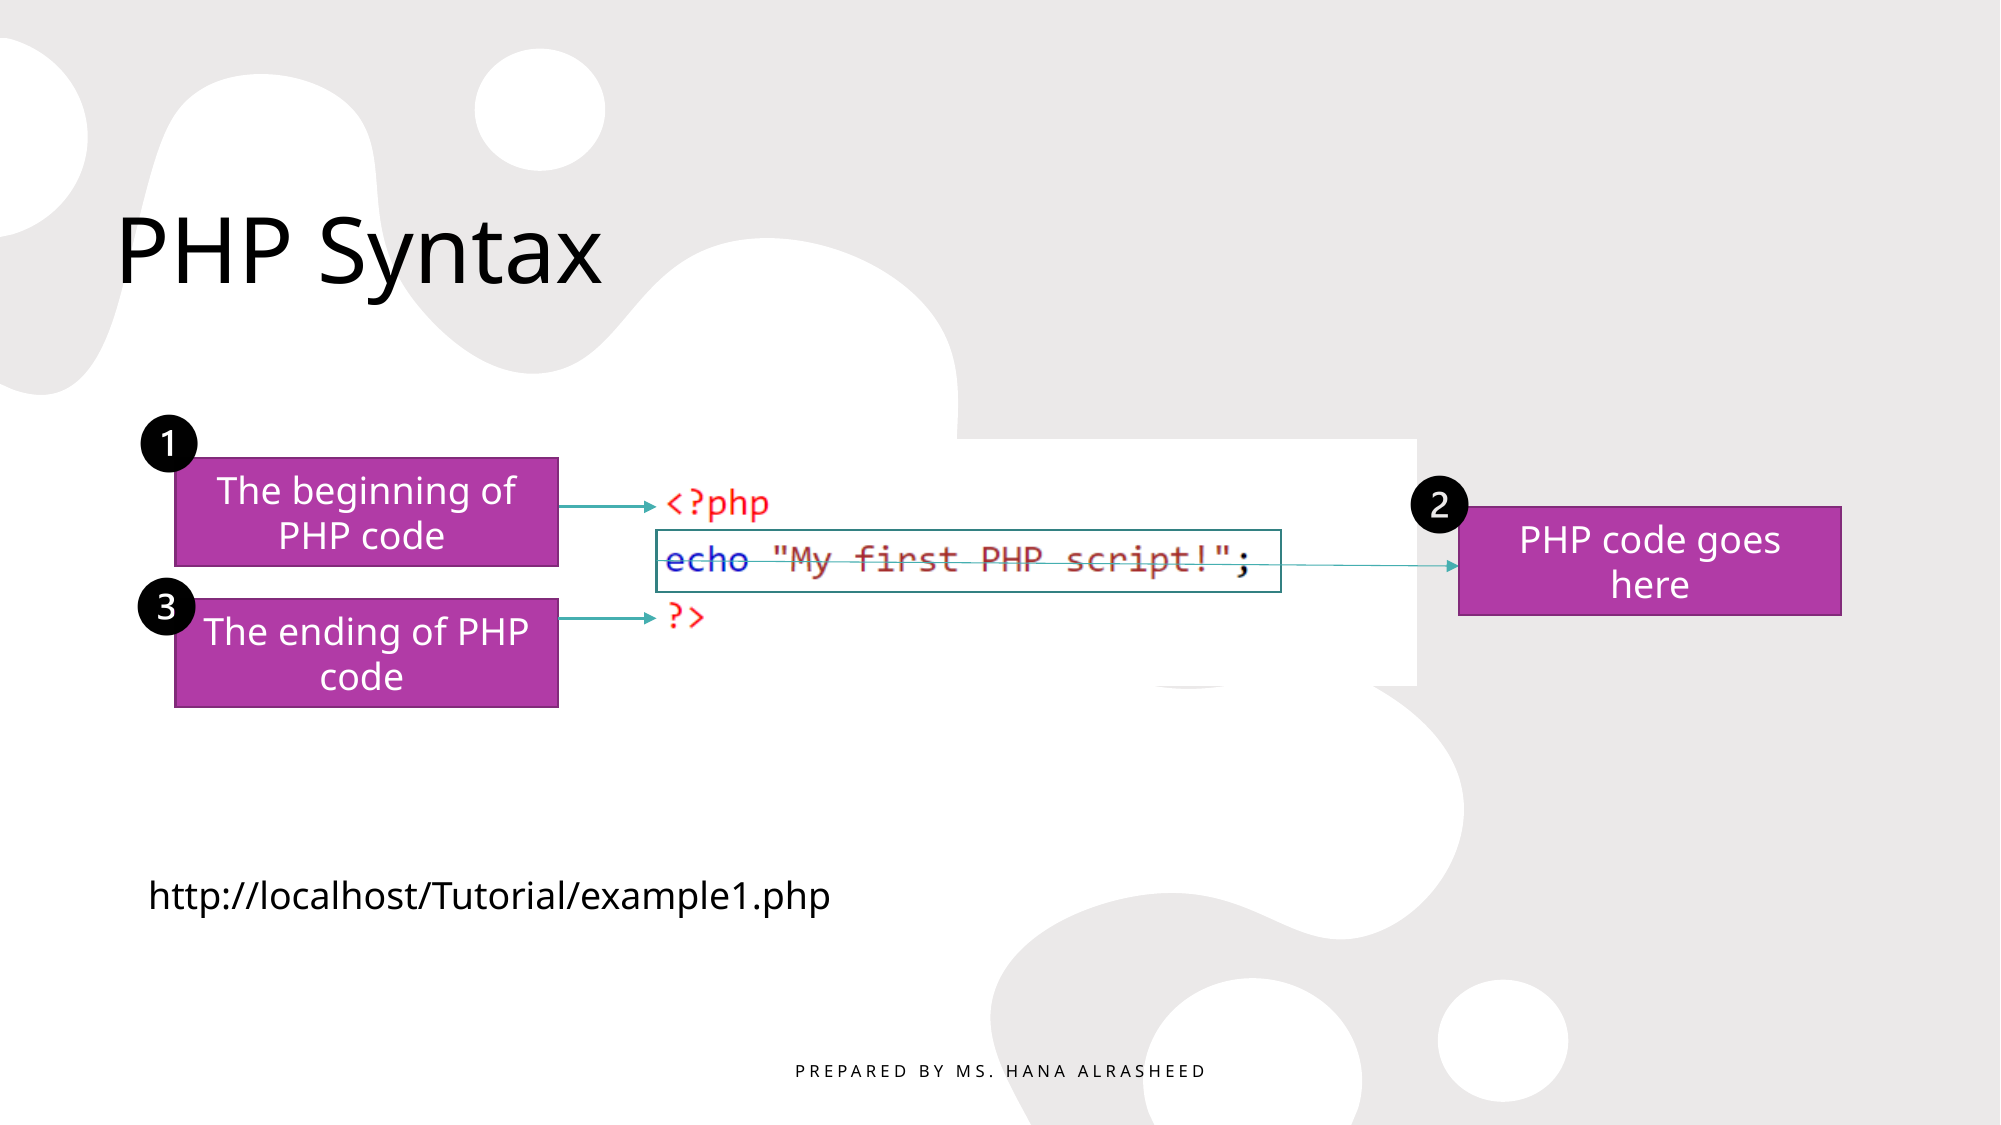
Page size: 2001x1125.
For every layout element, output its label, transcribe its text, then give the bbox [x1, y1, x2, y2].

picture [130, 570, 203, 643]
title PHP Syntax [99, 91, 1900, 309]
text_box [1280, 560, 1460, 567]
picture [133, 407, 205, 480]
text_box PHP code goes here [1458, 506, 1842, 616]
text_box The beginning of PHP code [174, 457, 559, 567]
picture [643, 439, 1476, 686]
text_box http://localhost/Tutorial/example1.php [133, 864, 1134, 924]
footer Prepared By Ms. Hana AlRasheed [662, 1042, 1338, 1103]
text_box The ending of PHP code [174, 598, 559, 708]
